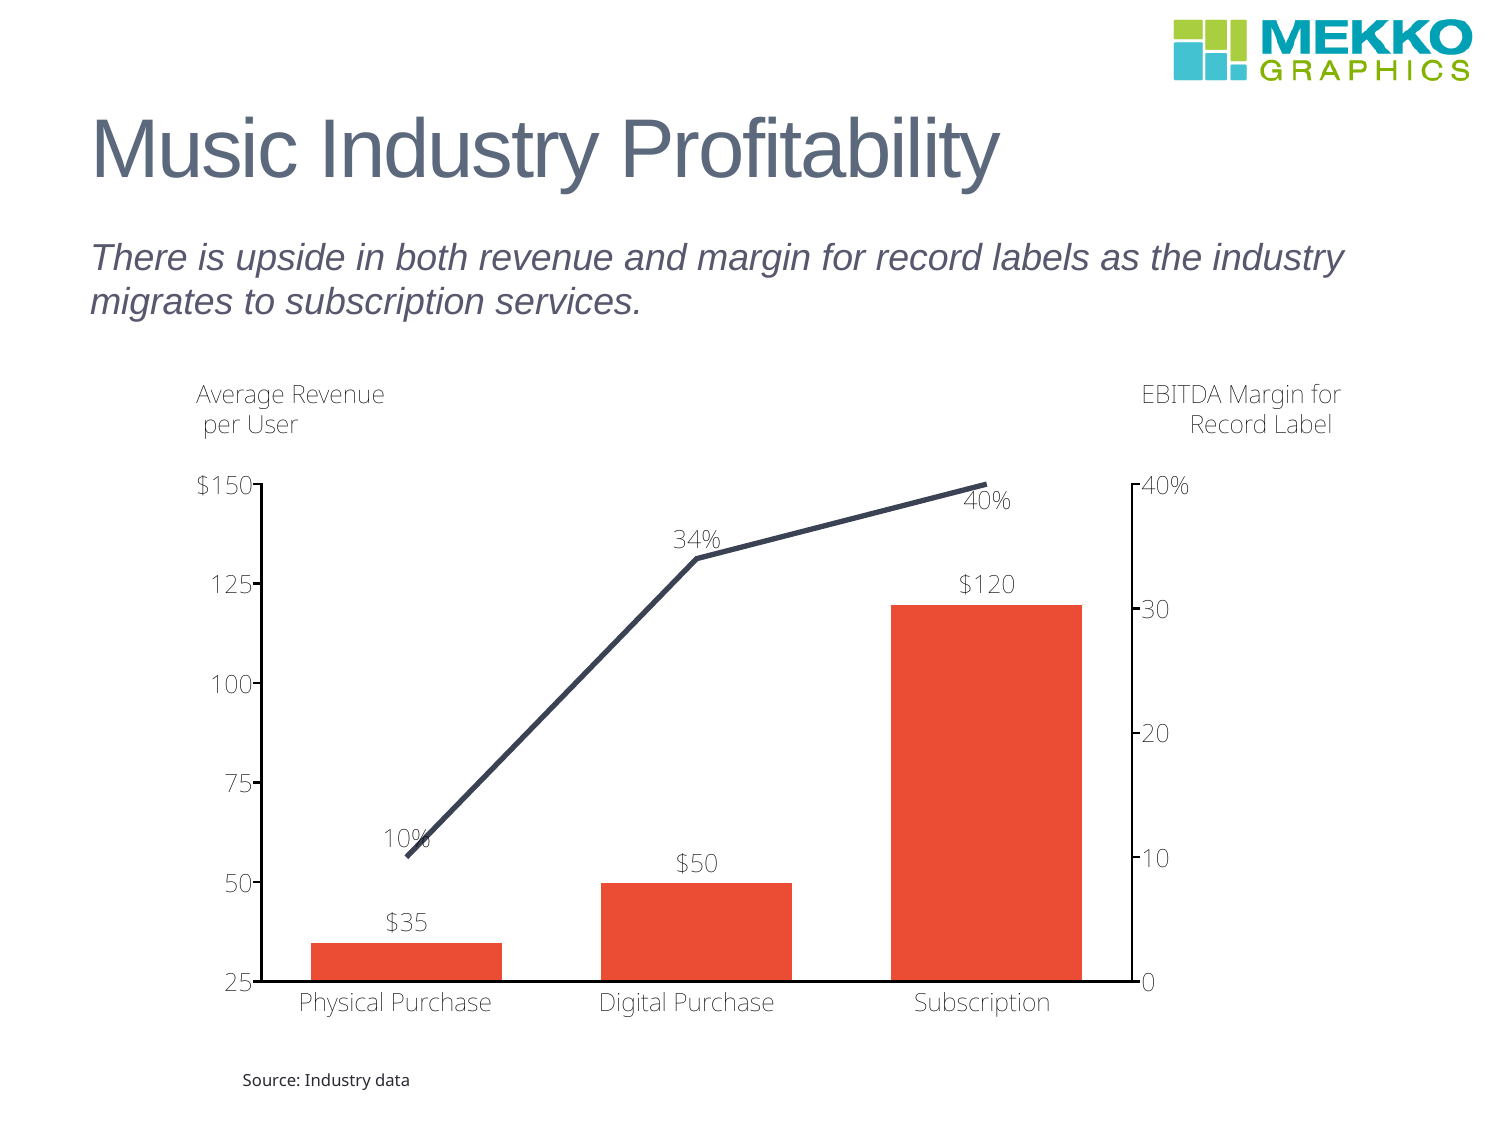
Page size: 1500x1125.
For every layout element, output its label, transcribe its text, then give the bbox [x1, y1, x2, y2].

text_box Source: Industry data [227, 1062, 426, 1098]
text_box [85, 359, 1377, 1125]
subtitle There is upside in both revenue and margin for record labels as the industry migrates to subscription services. [75, 224, 1425, 338]
title Music Industry Profitability [75, 62, 1425, 224]
picture [1169, 0, 1475, 115]
